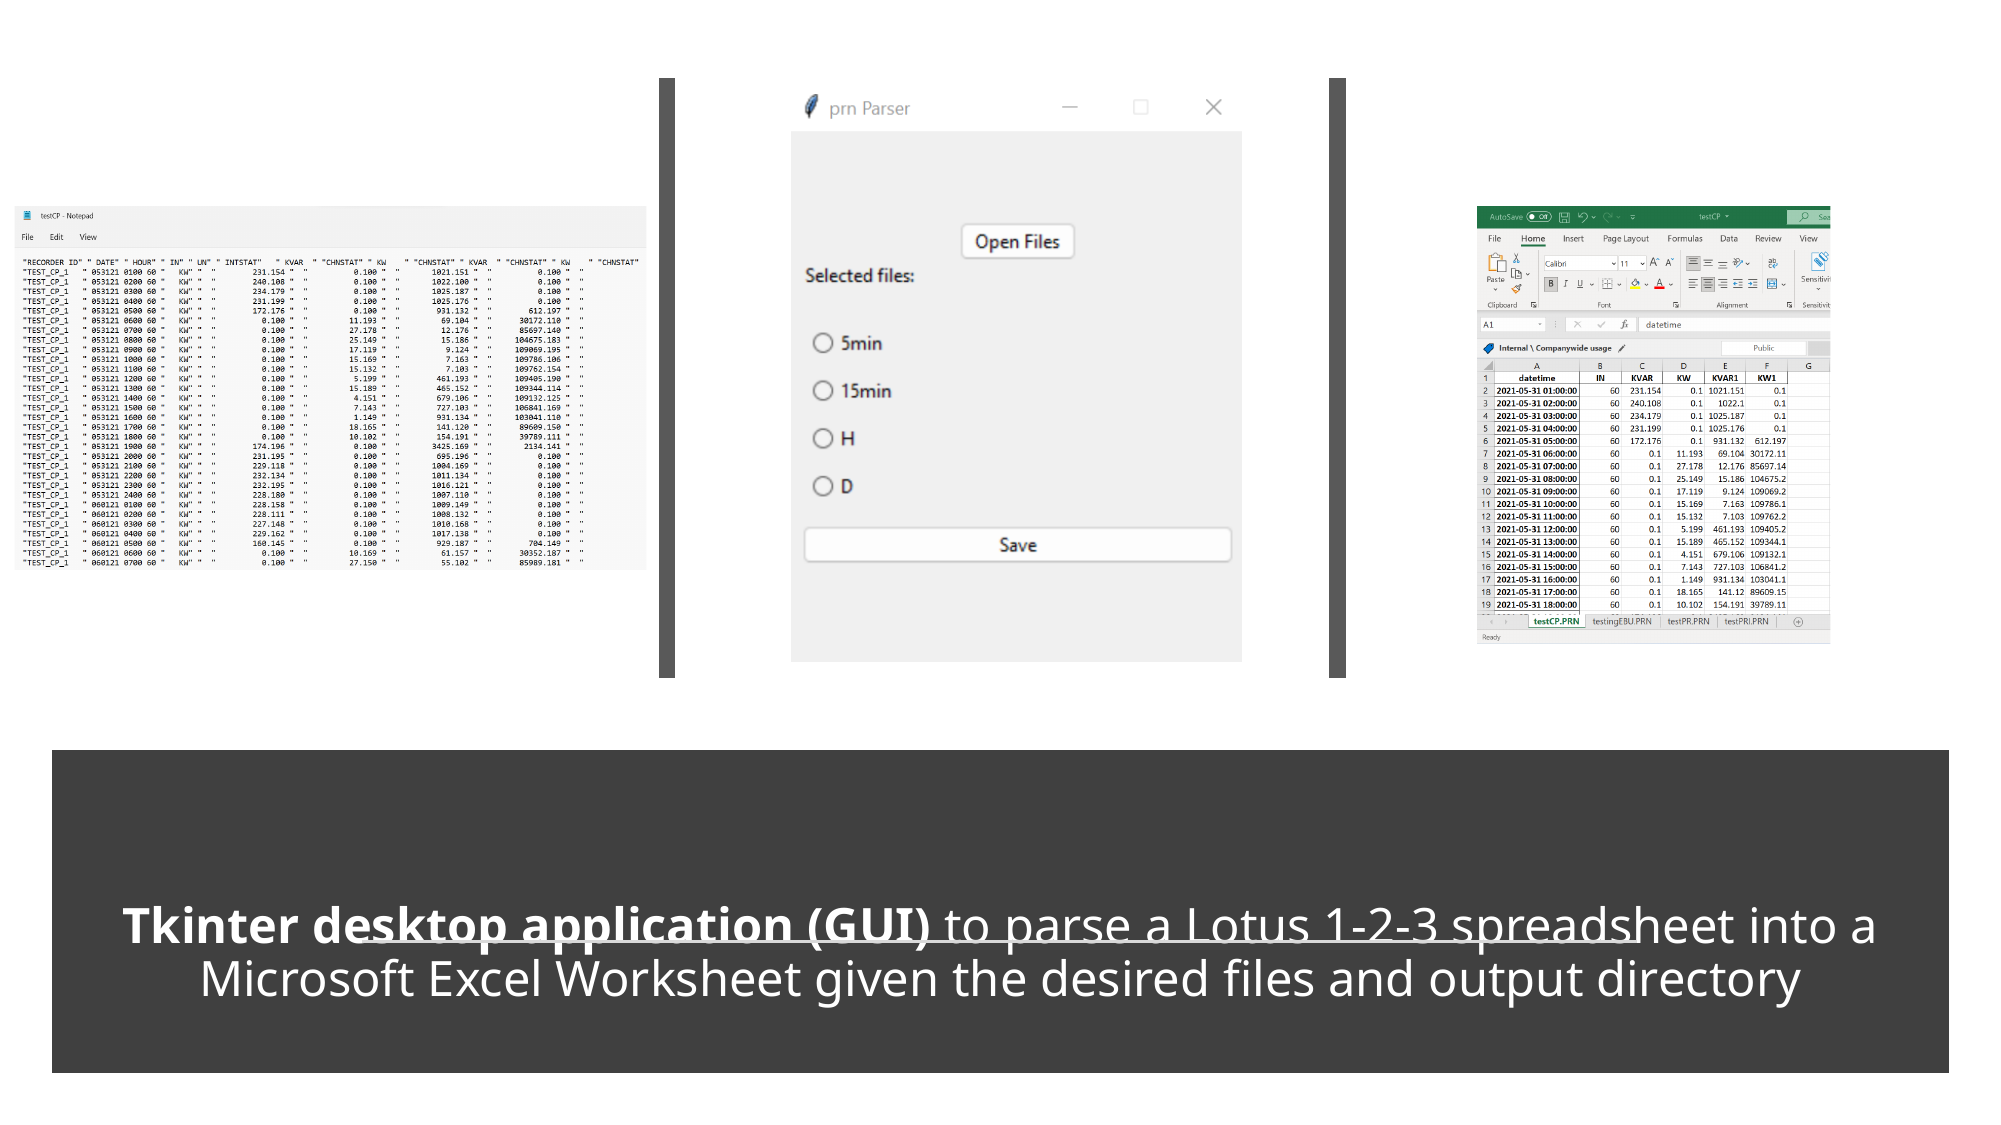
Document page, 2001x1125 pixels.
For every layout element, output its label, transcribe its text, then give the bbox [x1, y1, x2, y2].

picture [14, 206, 647, 570]
text_box [61, 759, 1939, 1064]
picture [791, 89, 1242, 662]
title Tkinter desktop application (GUI) to parse a Lotus 1-2-3 spreadsheet into a Microsoft Excel Worksheet given the desired files and output directory [86, 861, 1914, 1015]
picture [1476, 206, 1831, 647]
